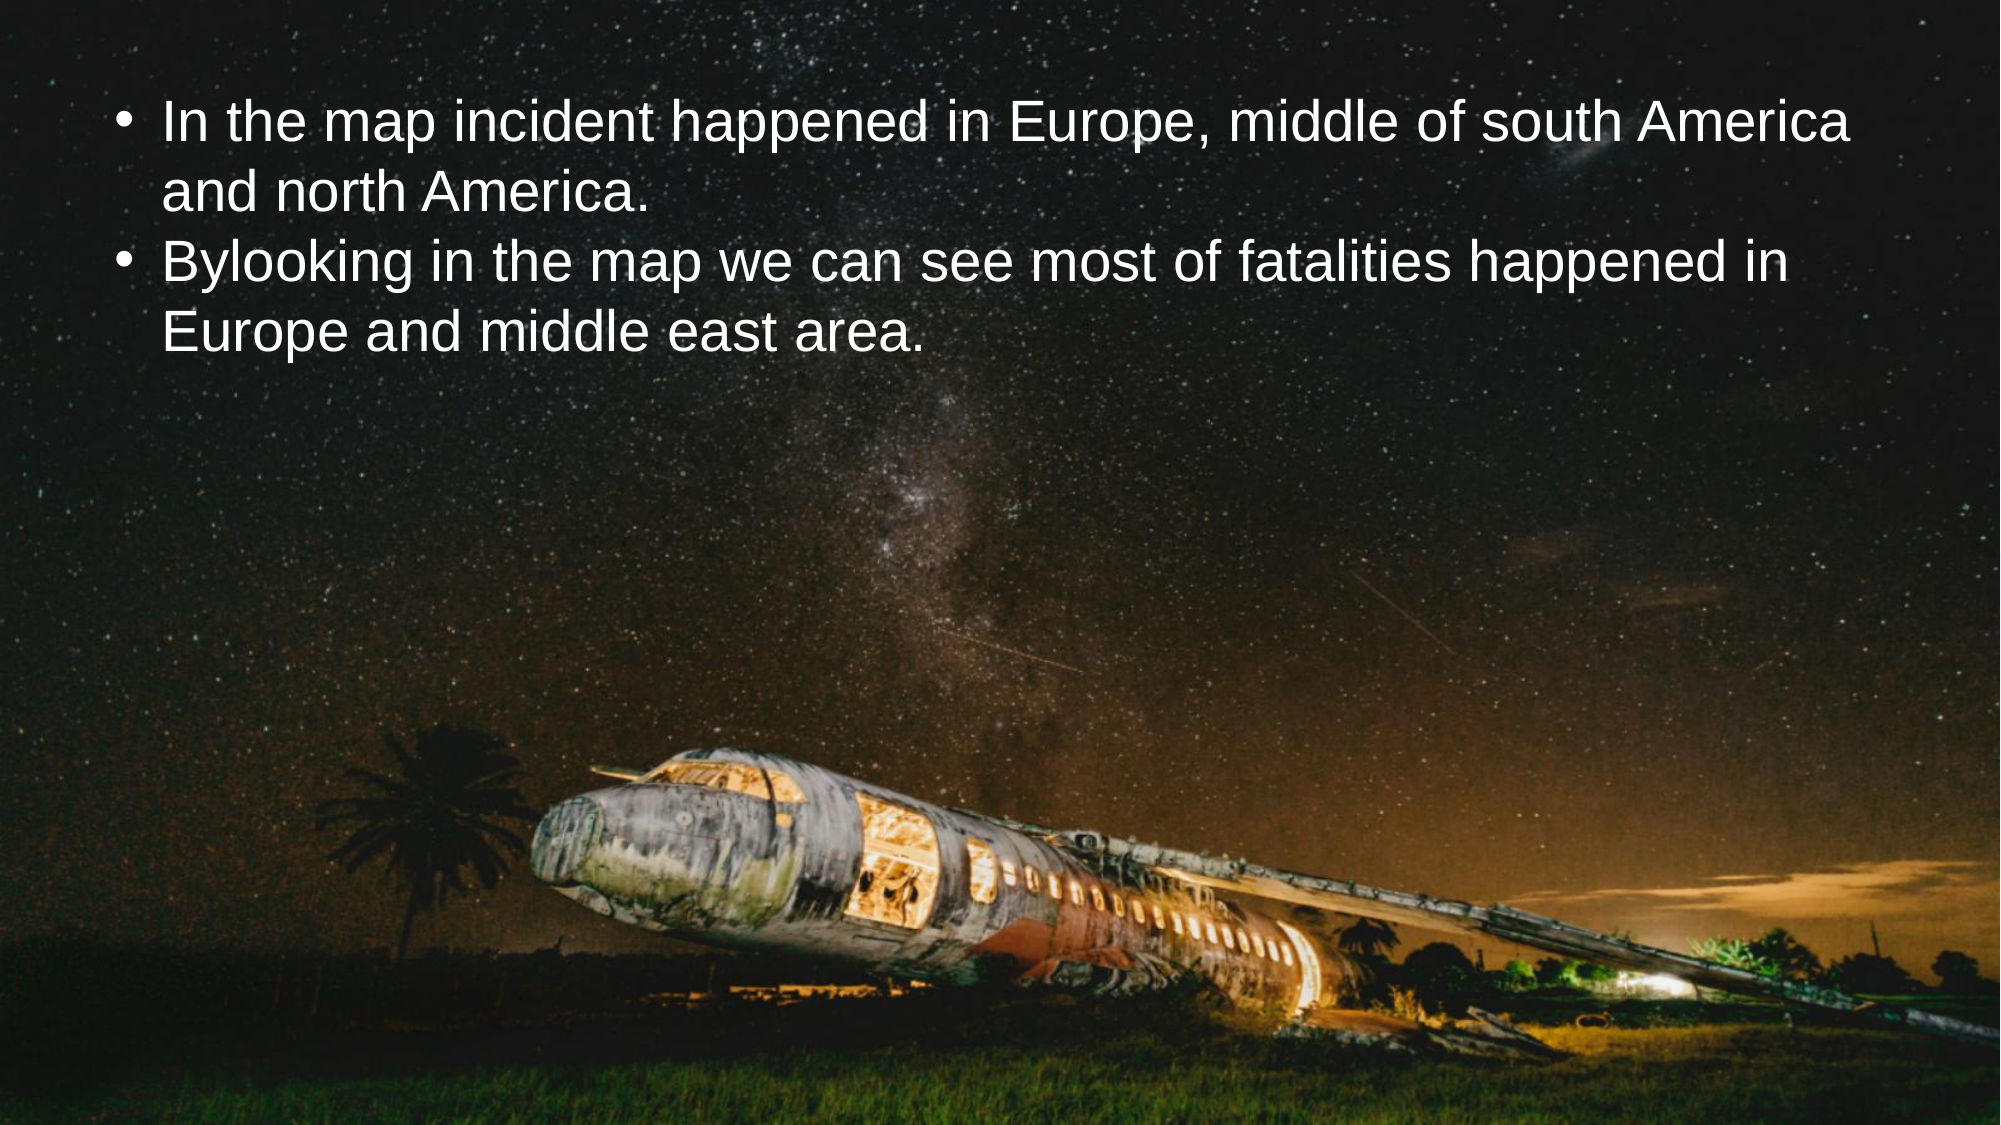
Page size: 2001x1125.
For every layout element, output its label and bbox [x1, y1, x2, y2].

list [0, 0, 2000, 1125]
